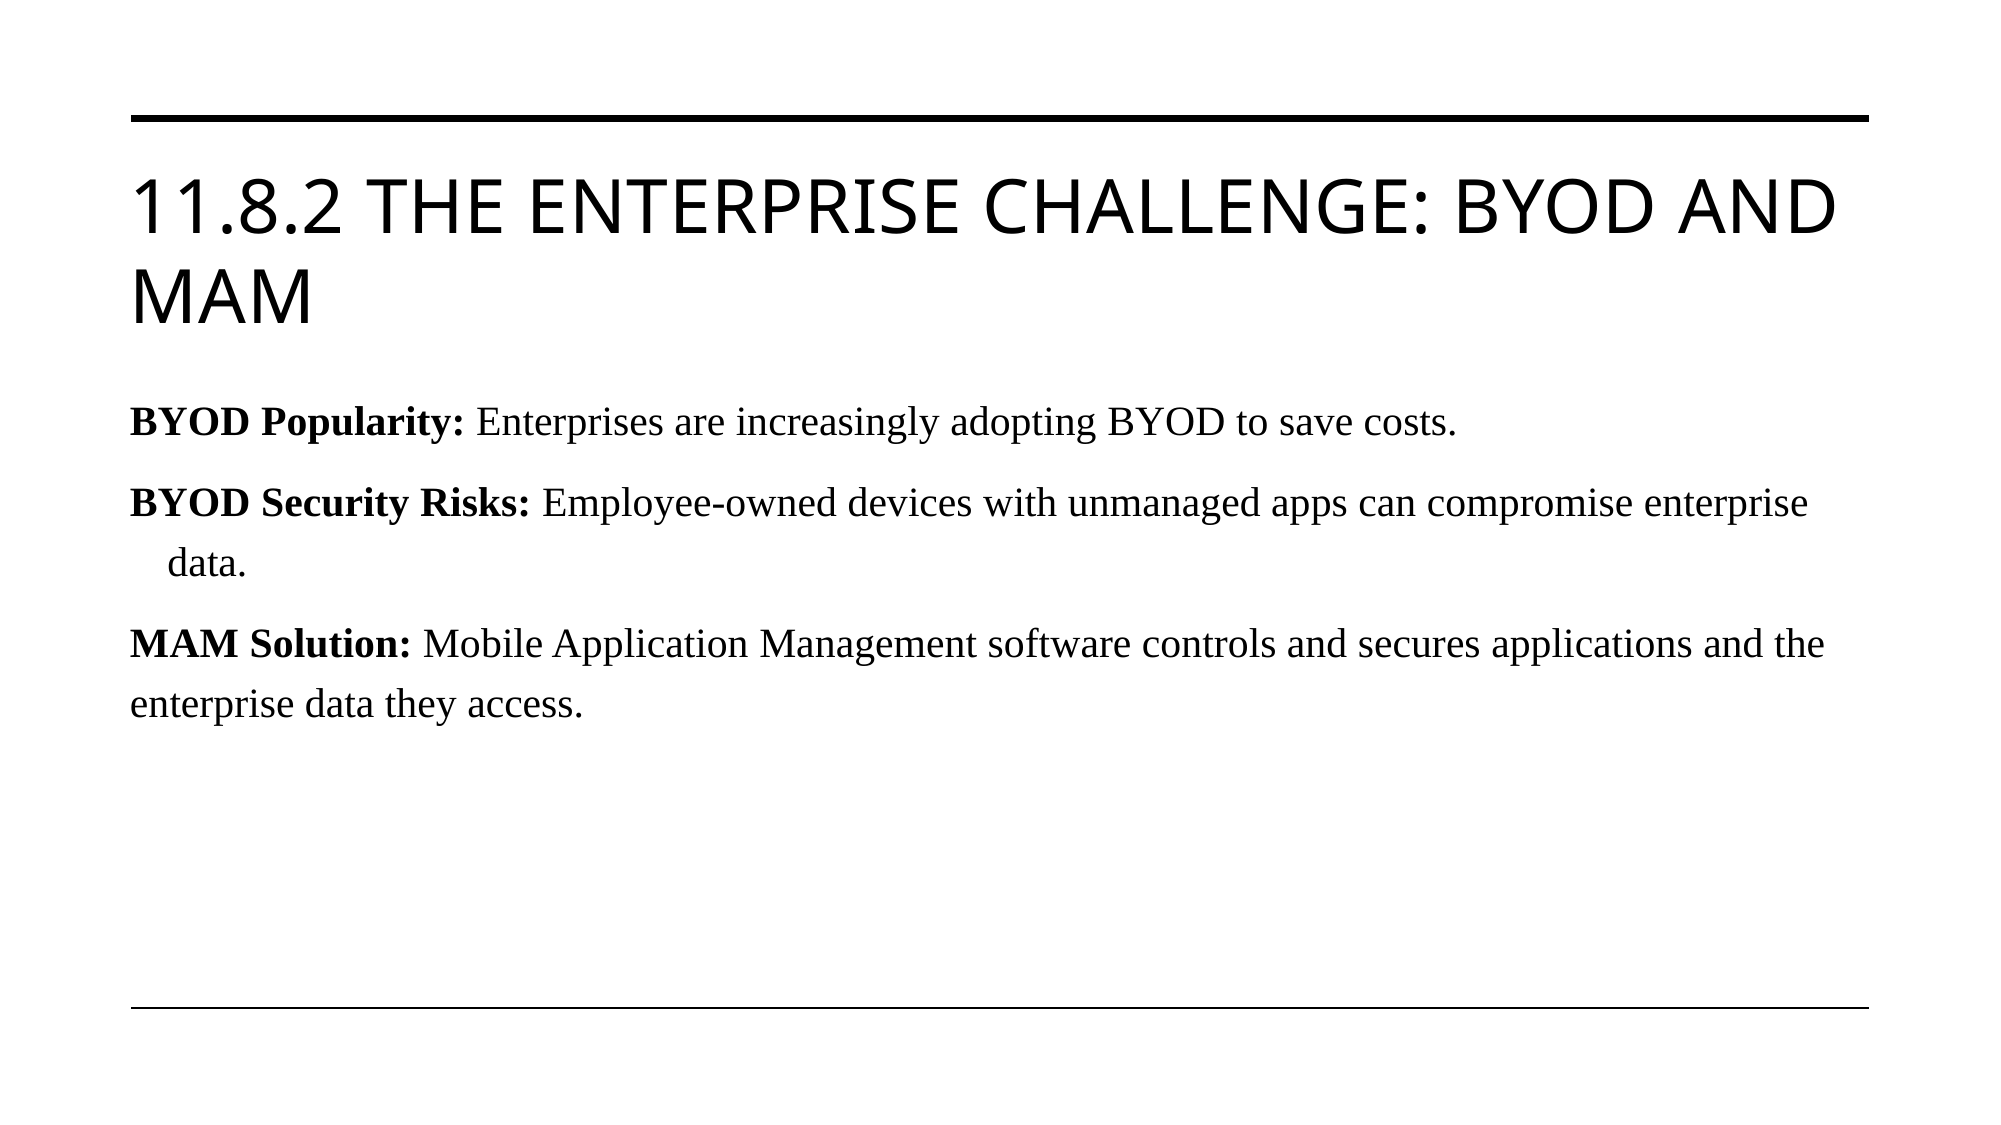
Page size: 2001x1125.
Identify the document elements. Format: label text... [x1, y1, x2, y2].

list BYOD Popularity: Enterprises are increasingly adopting BYOD to save costs. BYOD Security Risks: Employee-owned devices with unmanaged apps can compromise enterprise data. MAM Solution: Mobile Application Management software controls and secures applications and the enterprise data they access. [114, 376, 1869, 973]
title 11.8.2 The Enterprise Challenge: BYOD and MAM [114, 151, 1869, 376]
